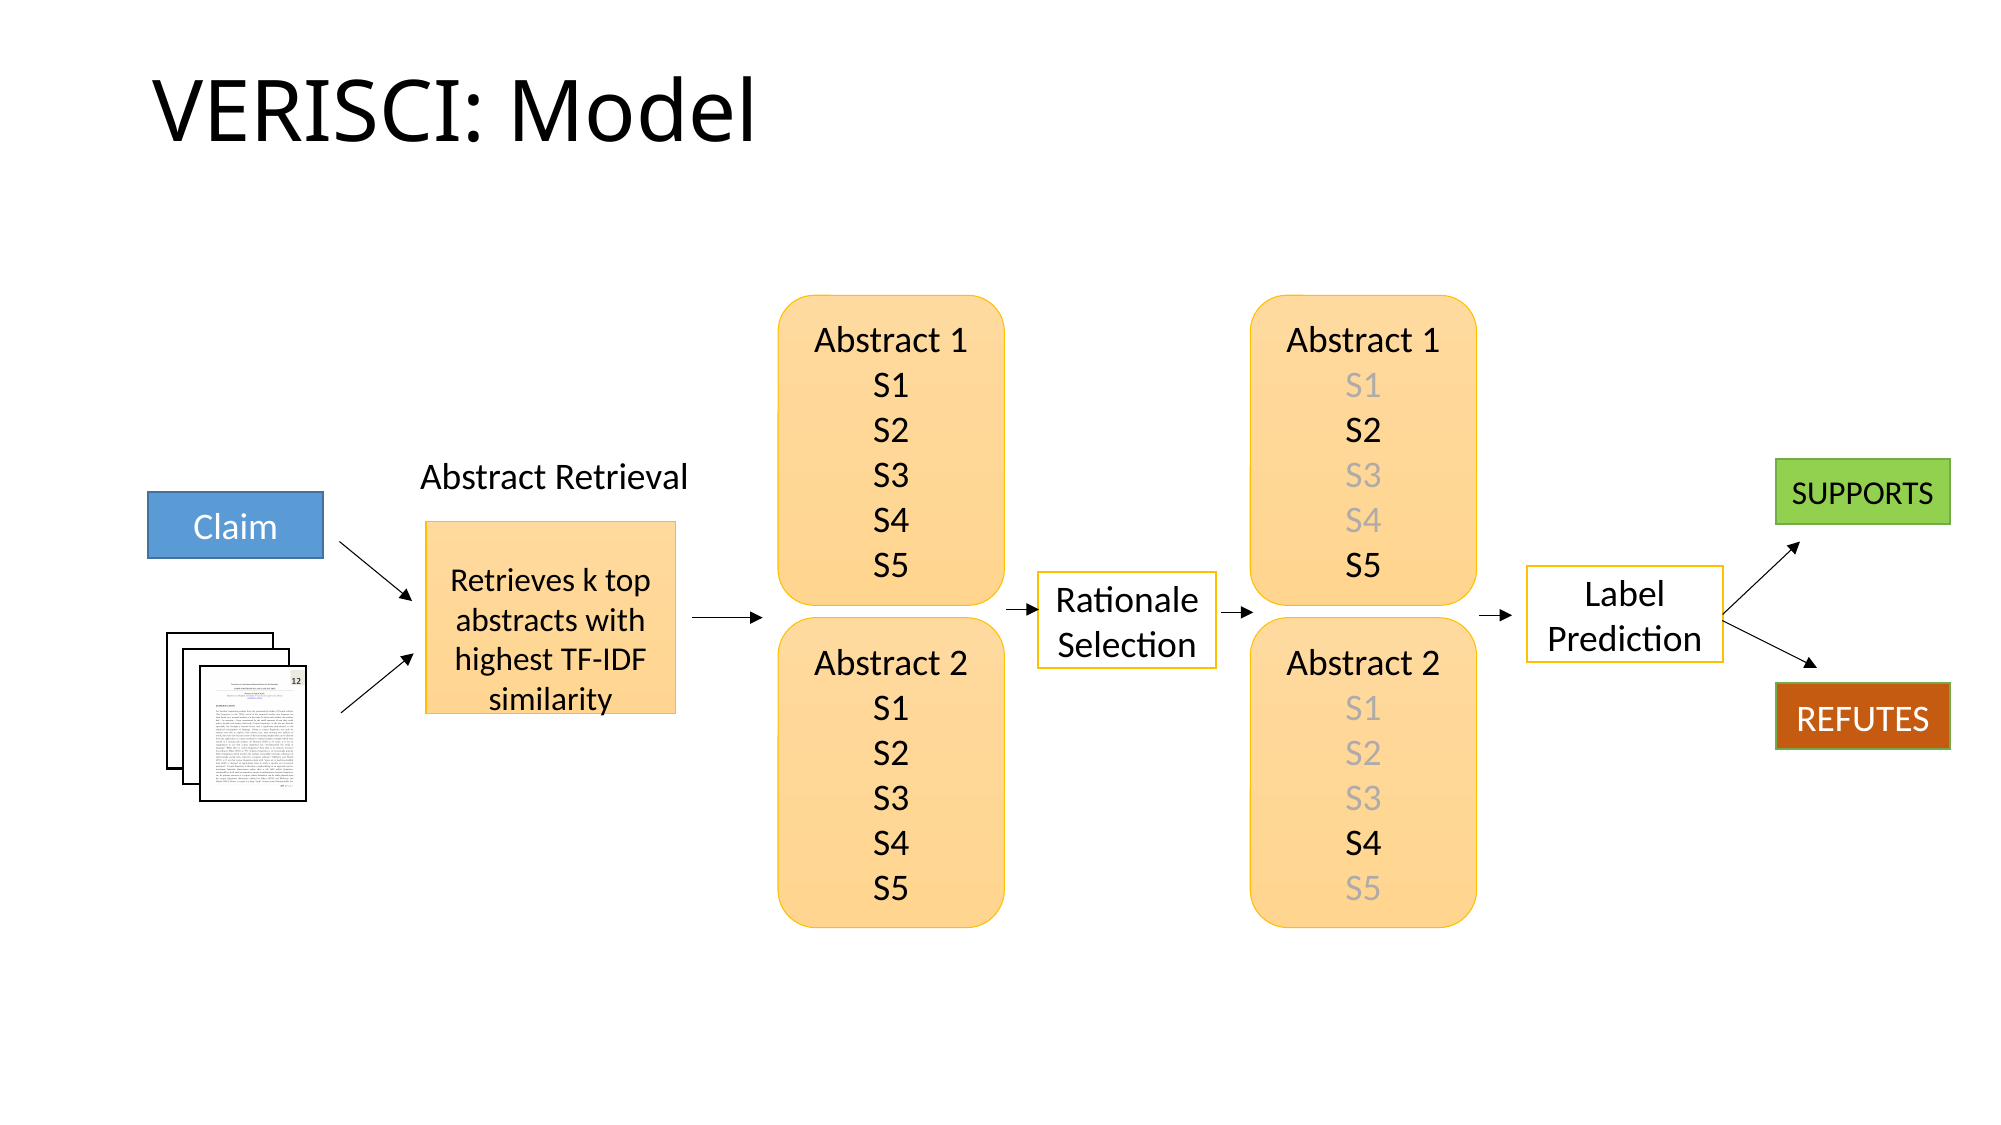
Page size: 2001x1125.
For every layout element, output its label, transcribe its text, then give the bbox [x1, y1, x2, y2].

text_box Abstract 2 S1 S2 S3 S4 S5 [1249, 617, 1478, 929]
text_box Abstract 1 S1 S2 S3 S4 S5 [1249, 294, 1478, 606]
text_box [340, 653, 414, 713]
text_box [1722, 541, 1800, 615]
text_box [1722, 620, 1818, 668]
text_box [199, 665, 307, 802]
list Abstract Retrieval [137, 201, 1863, 1018]
text_box Rationale Selection [1037, 571, 1217, 669]
text_box Abstract 2 S1 S2 S3 S4 S5 [777, 617, 1005, 929]
text_box [182, 648, 290, 785]
text_box [166, 632, 274, 770]
text_box REFUTES [1775, 682, 1951, 750]
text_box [339, 541, 413, 602]
text_box Retrieves k top abstracts with highest TF-IDF similarity [425, 521, 676, 714]
text_box SUPPORTS [1775, 458, 1951, 525]
title VERISCI: Model [137, 59, 1863, 168]
text_box Label Prediction [1526, 565, 1724, 663]
picture [204, 667, 305, 799]
text_box Claim [147, 491, 324, 559]
text_box Abstract 1 S1 S2 S3 S4 S5 [777, 294, 1005, 606]
